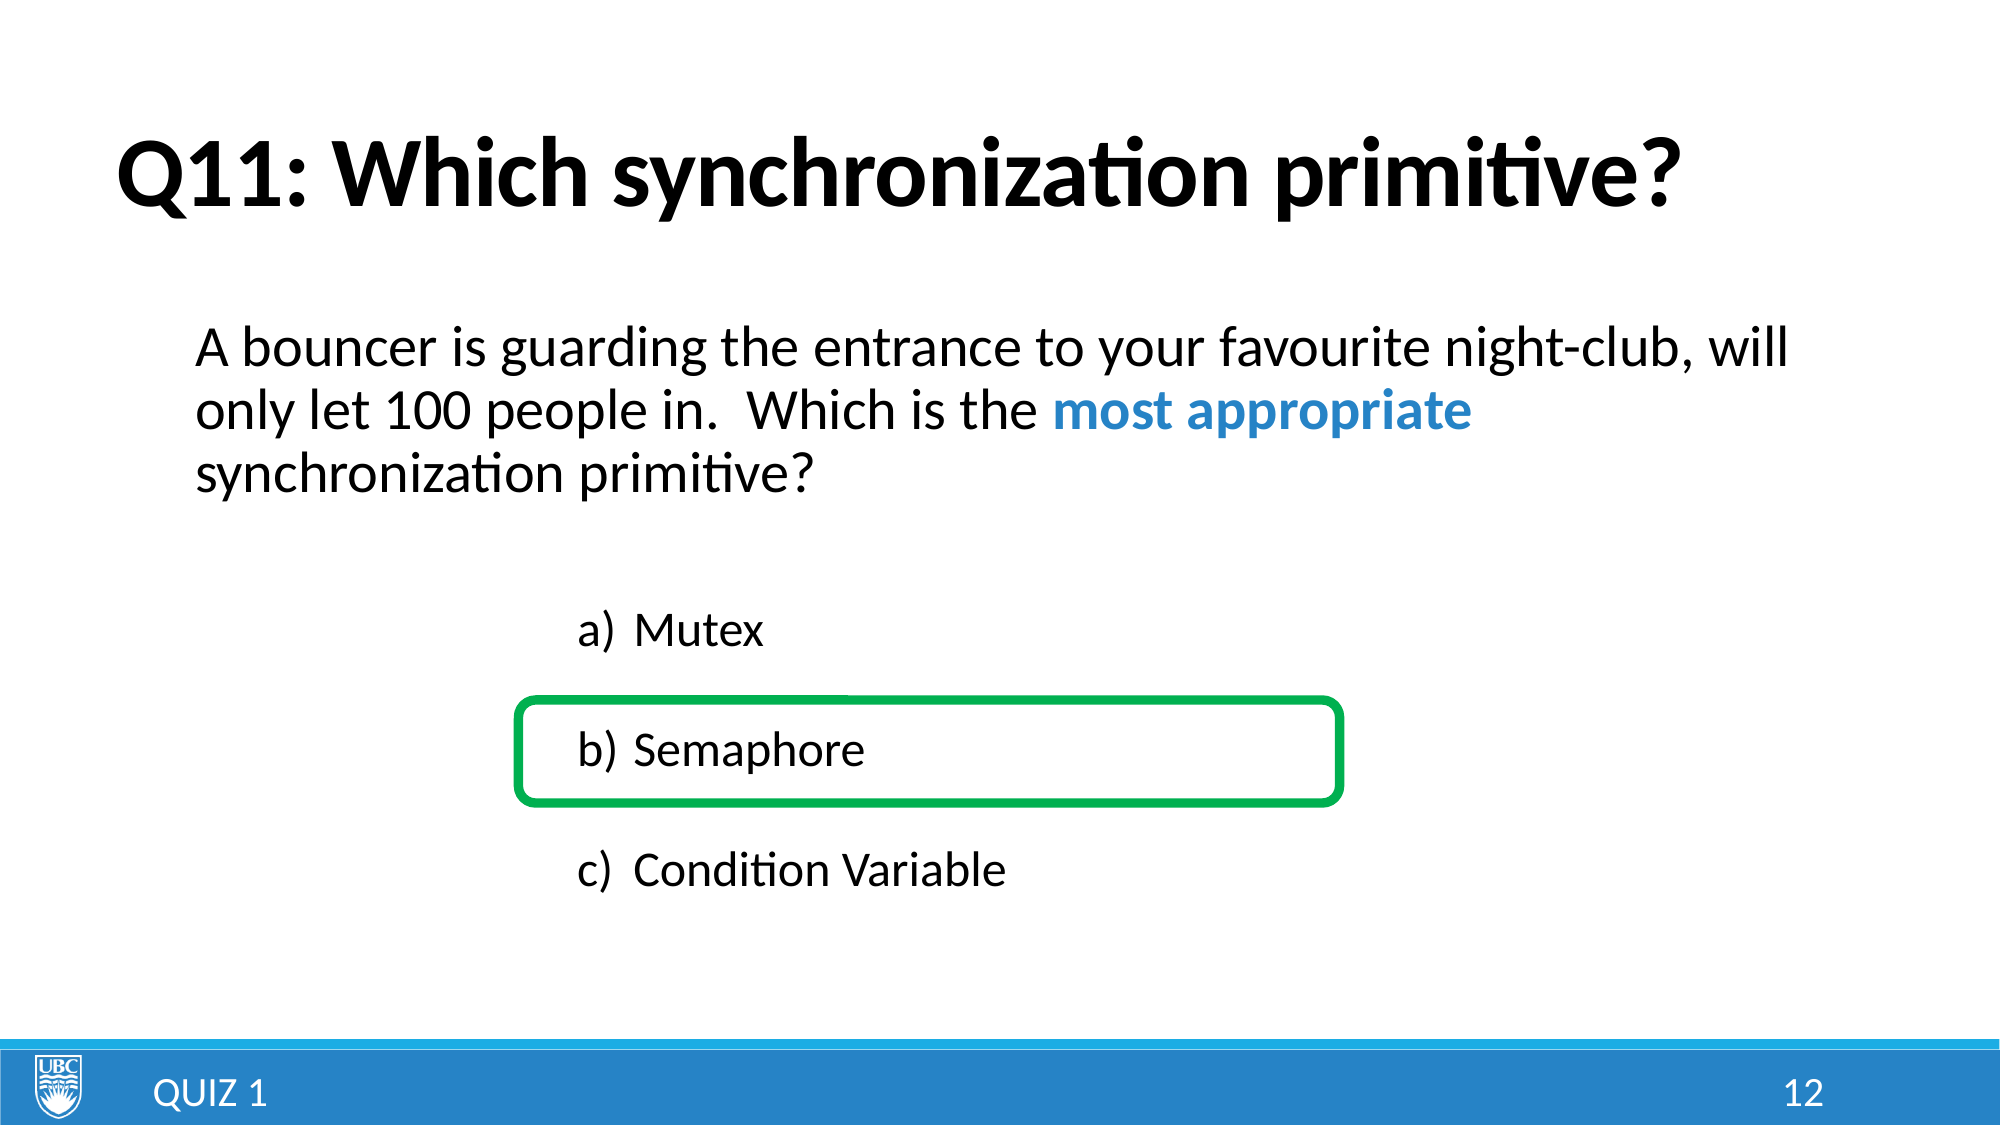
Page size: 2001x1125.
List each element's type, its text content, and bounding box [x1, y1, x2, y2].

picture [35, 1055, 82, 1119]
text_box [517, 698, 1341, 805]
footer Quiz 1 [137, 1059, 1396, 1120]
text_box Mutex Semaphore Condition Variable [562, 589, 1023, 698]
list A bouncer is guarding the entrance to your favourite night-club, will only let 100 people in. Which is the most appropriate synchronization primitive? [180, 308, 1830, 963]
slide_number 12 [1624, 1059, 1840, 1120]
title Q11: Which synchronization primitive? [101, 106, 1752, 235]
text_box Mutex Semaphore Condition Variable [562, 805, 1023, 905]
